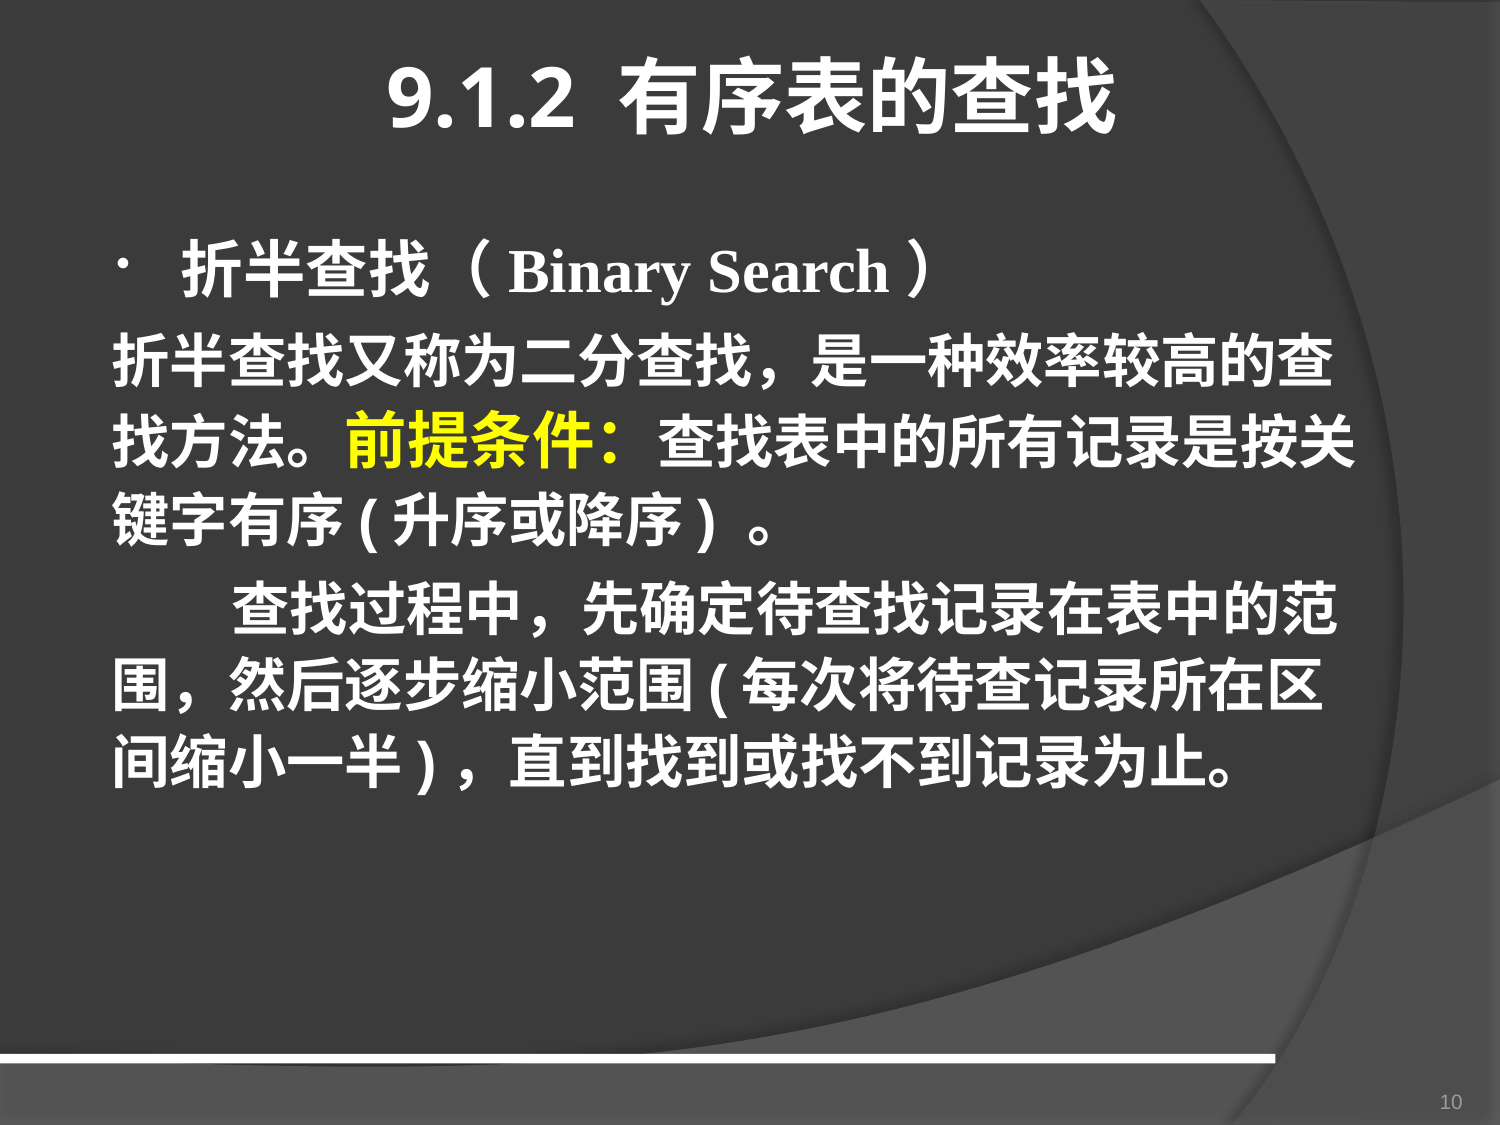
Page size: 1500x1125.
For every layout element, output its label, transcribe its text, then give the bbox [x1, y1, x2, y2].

list 折半查找（Binary Search） 折半查找又称为二分查找，是一种效率较高的查找方法。前提条件：查找表中的所有记录是按关键字有序(升序或降序) 。 查找过程中，先确定待查找记录在表中的范围，然后逐步缩小范围(每次将待查记录所在区间缩小一半)，直到找到或找不到记录为止。 [97, 218, 1391, 856]
slide_number 10 [1337, 1053, 1463, 1114]
title 9.1.2 有序表的查找 [76, 23, 1427, 166]
